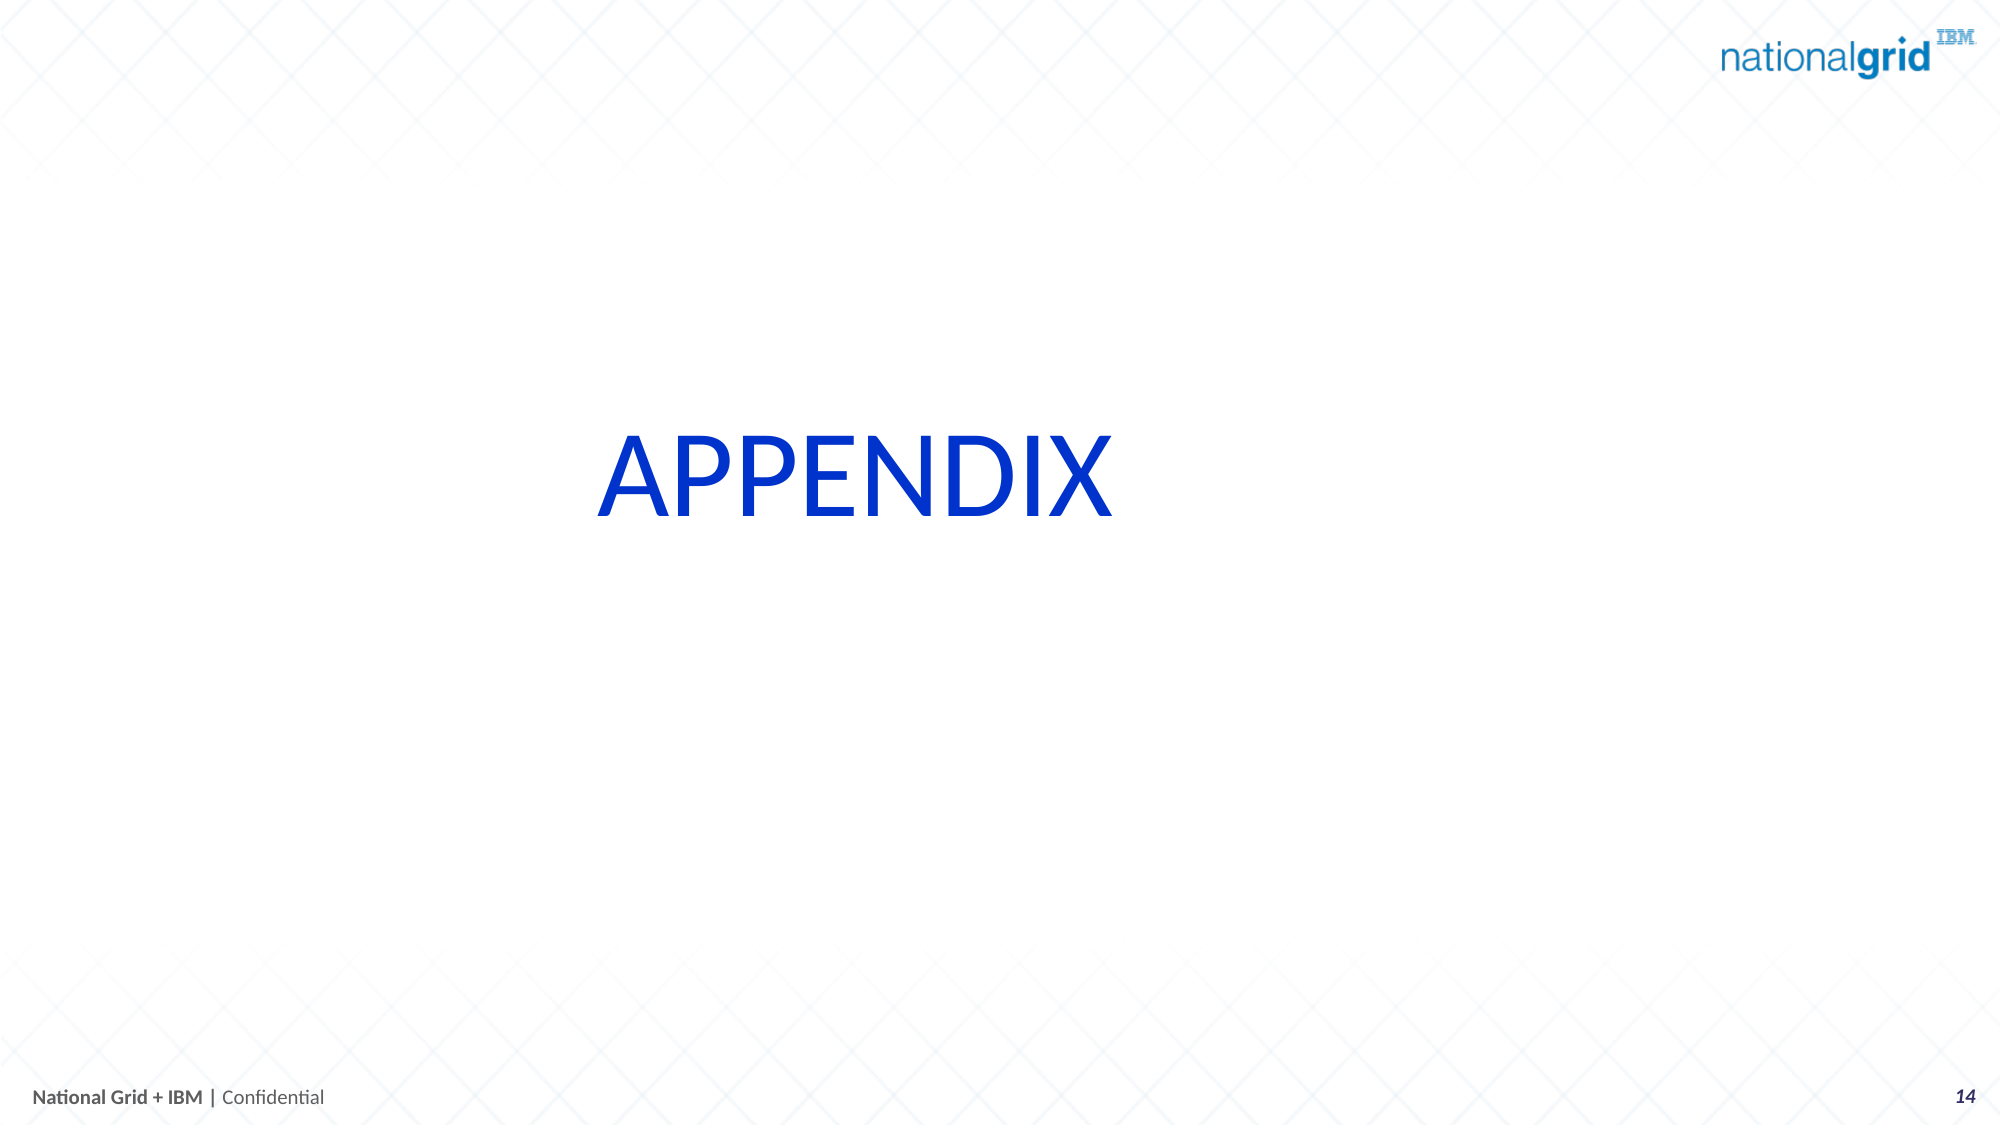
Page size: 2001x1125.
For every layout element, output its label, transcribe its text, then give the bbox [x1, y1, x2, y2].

picture [3, 0, 2000, 327]
picture [3, 800, 2000, 1125]
list APPENDIX [590, 384, 1592, 741]
